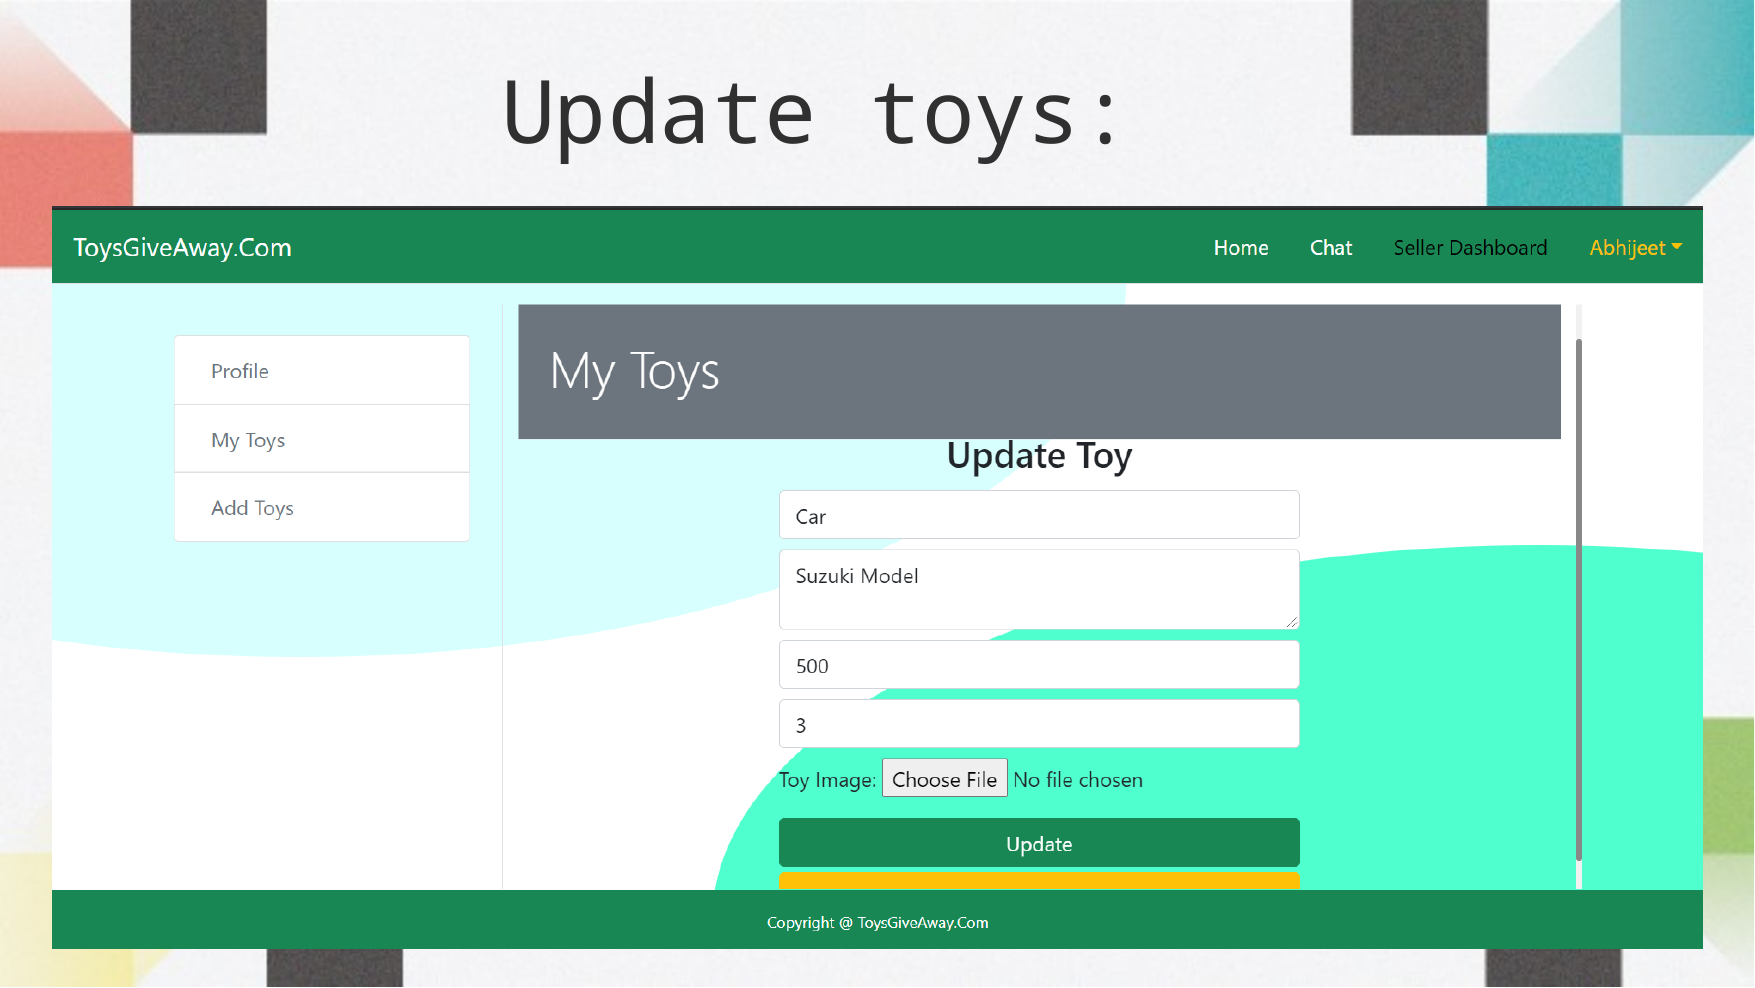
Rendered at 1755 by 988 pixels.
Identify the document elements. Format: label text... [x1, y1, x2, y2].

picture [0, 0, 1755, 987]
title Update toys: [502, 56, 1140, 203]
